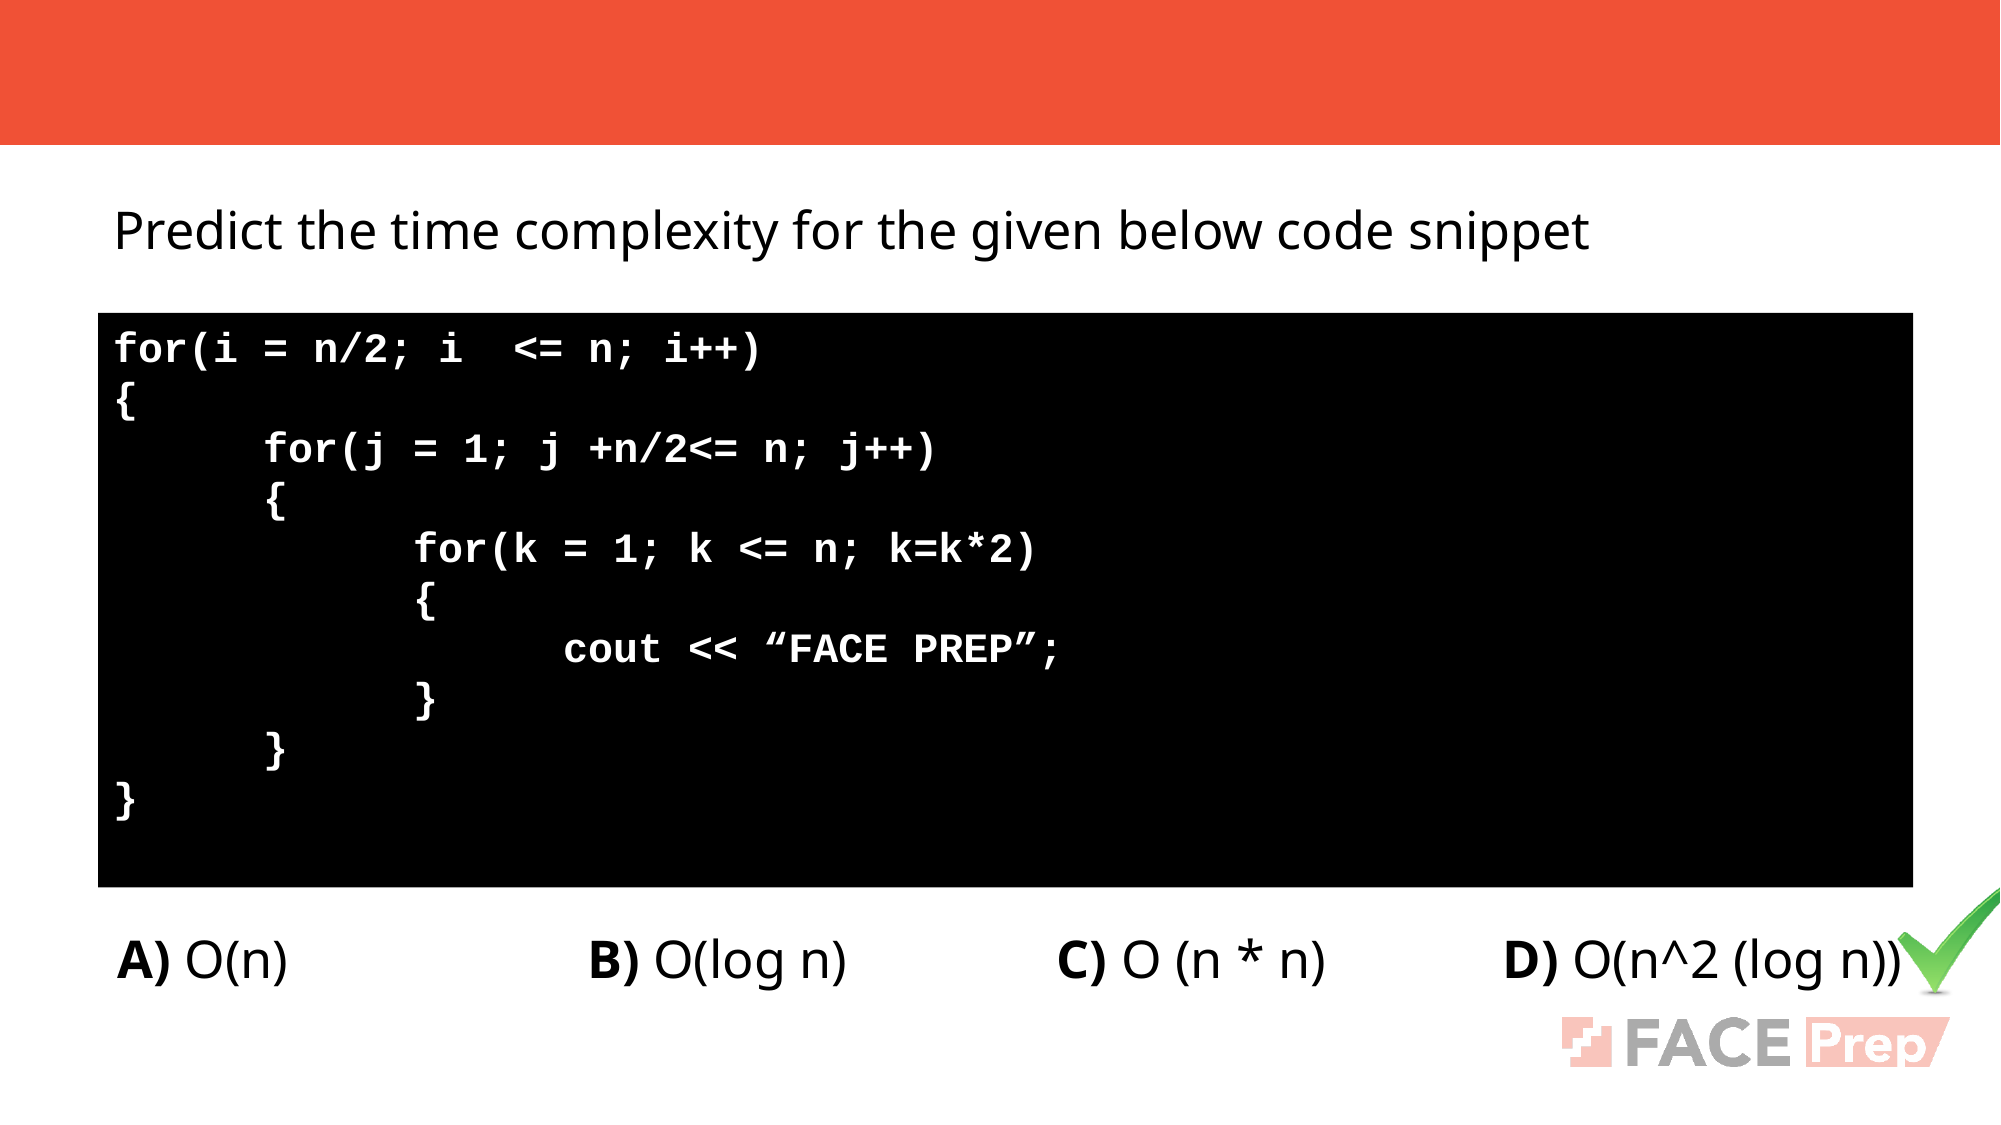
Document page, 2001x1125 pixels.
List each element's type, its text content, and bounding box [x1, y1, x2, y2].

text_box Predict the time complexity for the given below code snippet [98, 189, 1895, 268]
picture [1897, 884, 2000, 998]
text_box B) O(log n) [572, 887, 955, 997]
text_box [0, 0, 2000, 145]
text_box C) O (n * n) [1041, 887, 1424, 997]
picture [1562, 1017, 1950, 1067]
text_box for(i = n/2; i <= n; i++) { for(j = 1; j +n/2<= n; j++) { for(k = 1; k <= n; k=k*2) { cout << “FACE PREP”; } } } [98, 312, 1914, 888]
text_box D) O(n^2 (log n)) [1487, 887, 1893, 997]
text_box A) O(n) [102, 887, 485, 997]
